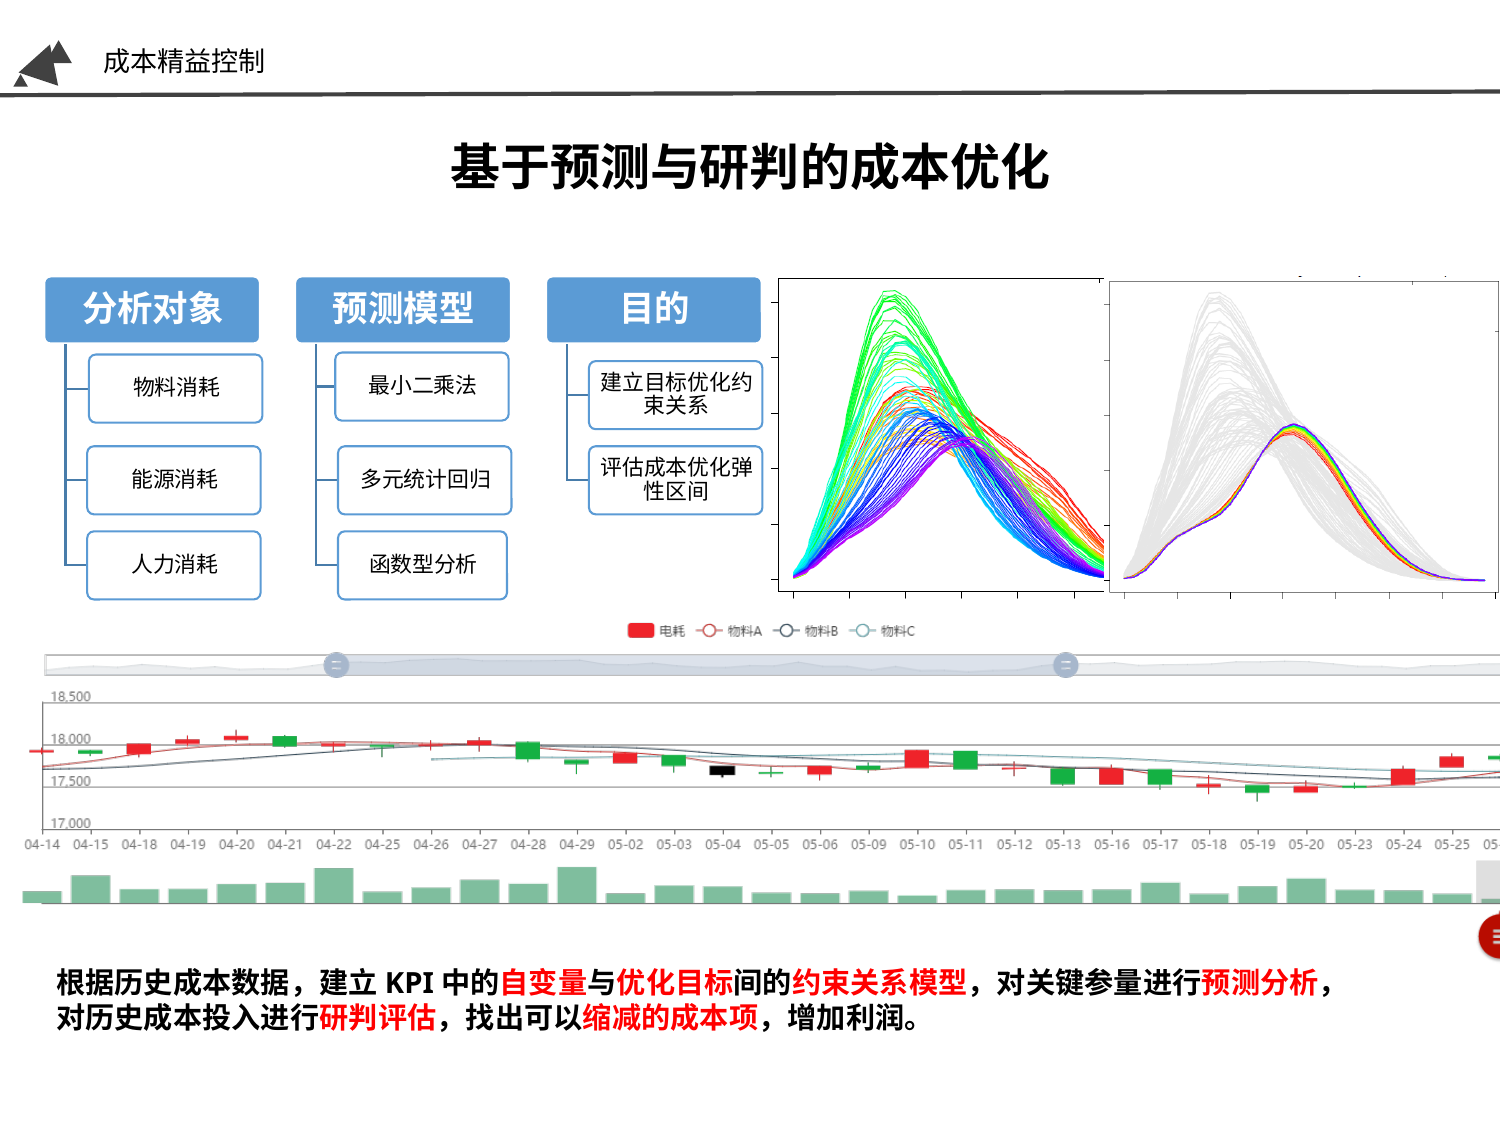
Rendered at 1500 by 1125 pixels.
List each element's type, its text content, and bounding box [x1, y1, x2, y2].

title 成本精益控制 [88, 31, 1397, 96]
picture [21, 599, 1500, 1125]
text_box 基于预测与研判的成本优化 [405, 128, 1094, 204]
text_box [1104, 276, 1500, 600]
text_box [771, 275, 1199, 599]
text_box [0, 275, 839, 600]
